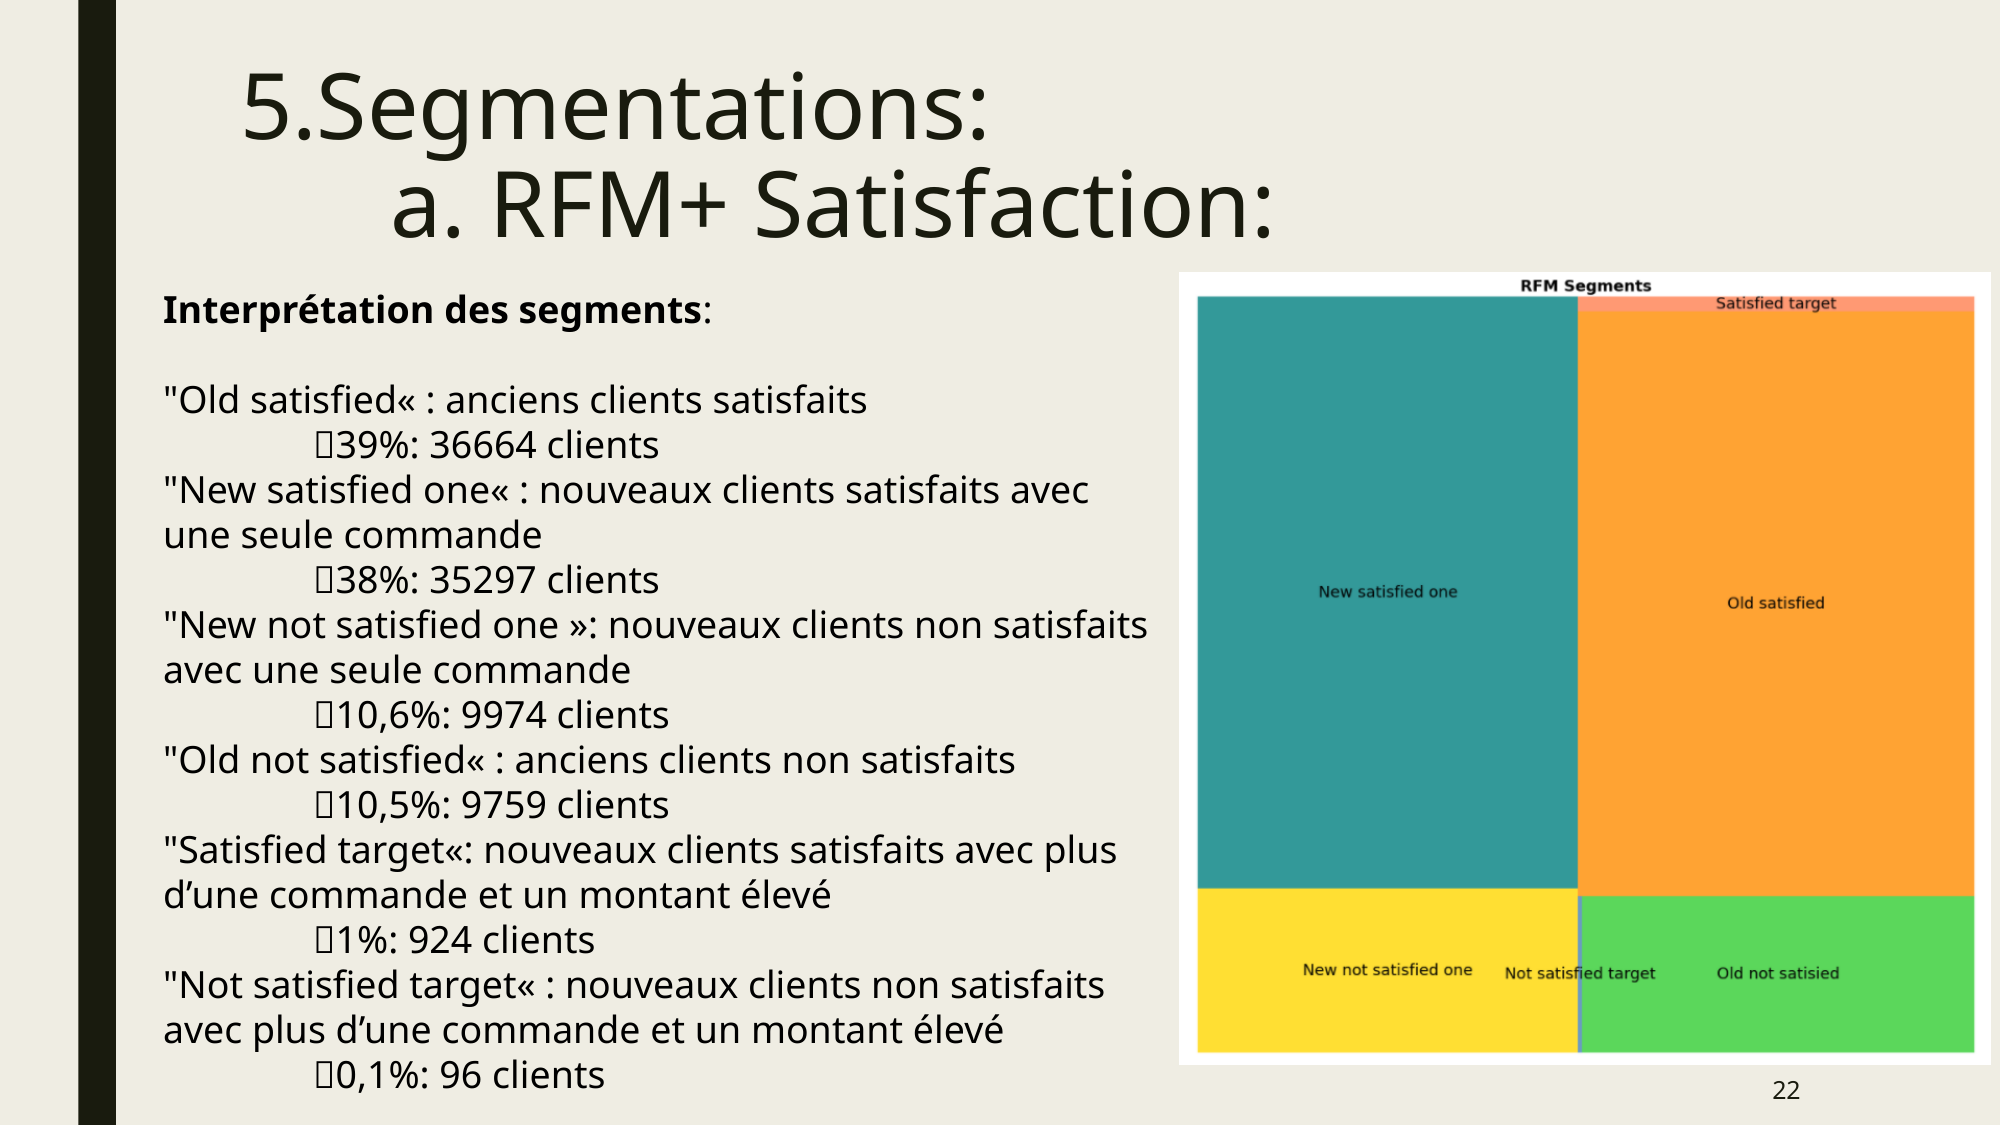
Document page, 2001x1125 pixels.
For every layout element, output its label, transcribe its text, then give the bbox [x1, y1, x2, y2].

text_box Interprétation des segments: "Old satisfied« : anciens clients satisfaits 39%: 36664 clients "New satisfied one« : nouveaux clients satisfaits avec une seule commande 38%: 35297 clients "New not satisfied one »: nouveaux clients non satisfaits avec une seule commande 10,6%: 9974 clients "Old not satisfied« : anciens clients non satisfaits 10,5%: 9759 clients "Satisfied target«: nouveaux clients satisfaits avec plus d’une commande et un montant élevé 1%: 924 clients "Not satisfied target« : nouveaux clients non satisfaits avec plus d’une commande et un montant élevé 0,1%: 96 clients [148, 278, 1180, 1125]
picture [1179, 272, 1991, 1065]
slide_number 22 [1553, 1065, 1816, 1125]
title 5.Segmentations: a. RFM+ Satisfaction: [225, 53, 1800, 298]
